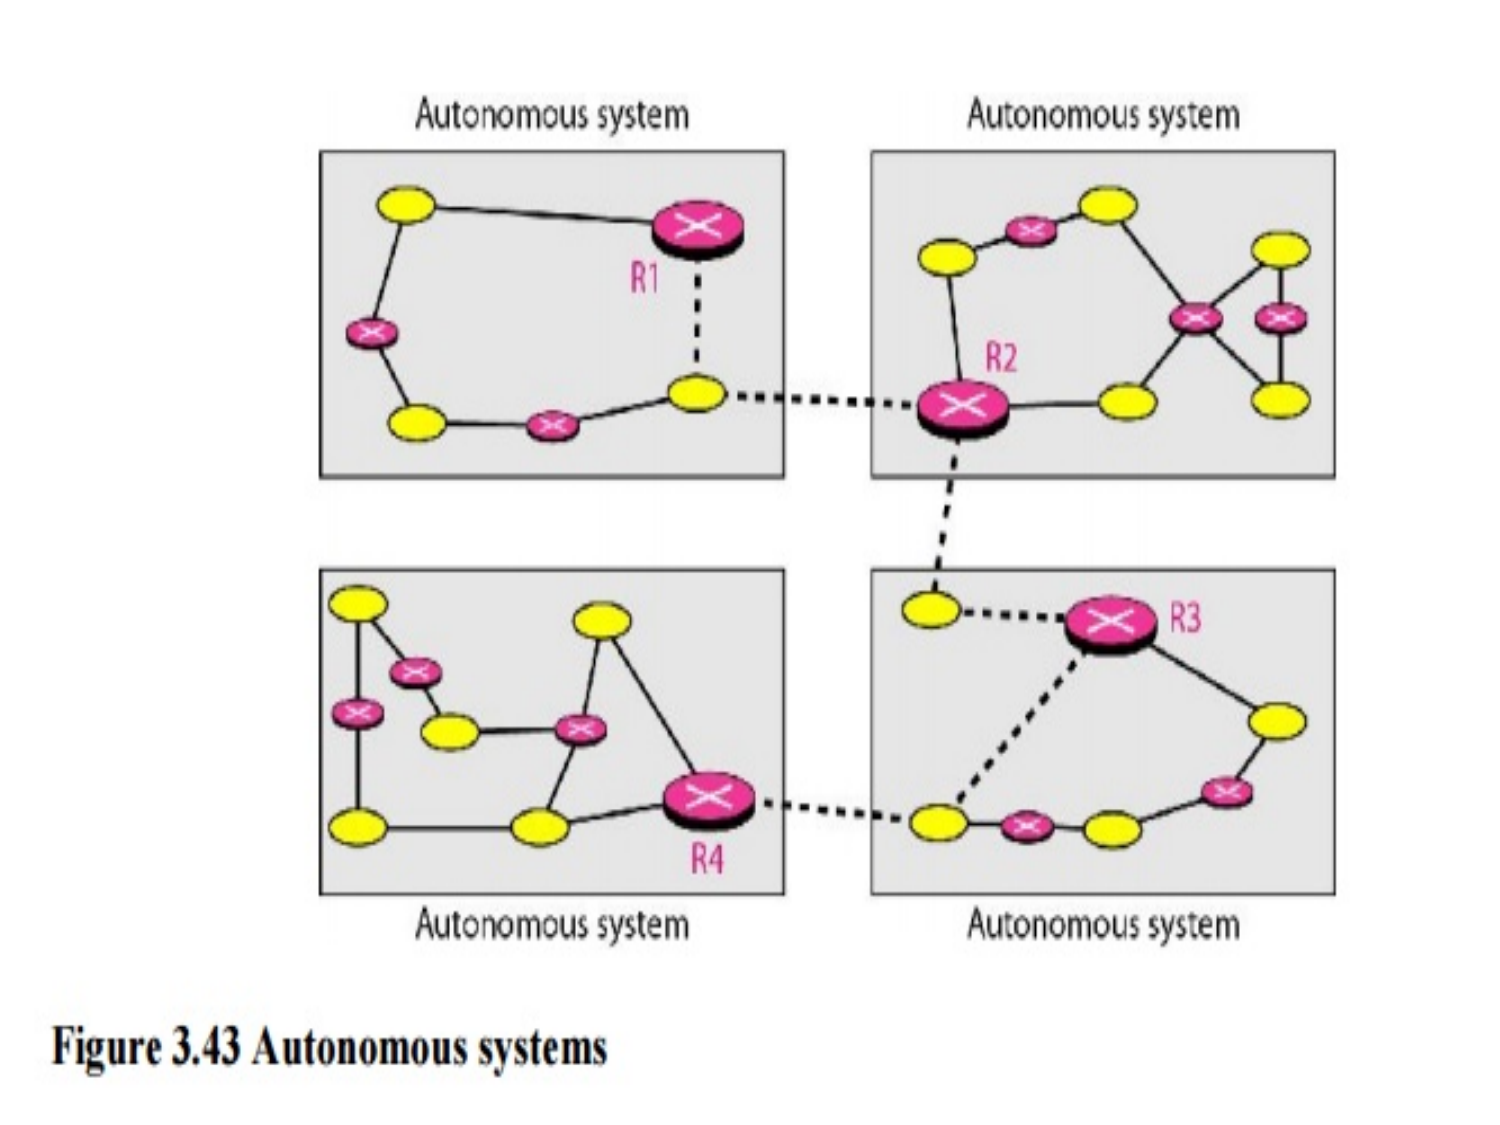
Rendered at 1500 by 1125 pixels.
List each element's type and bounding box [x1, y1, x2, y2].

list [0, 62, 1413, 1101]
